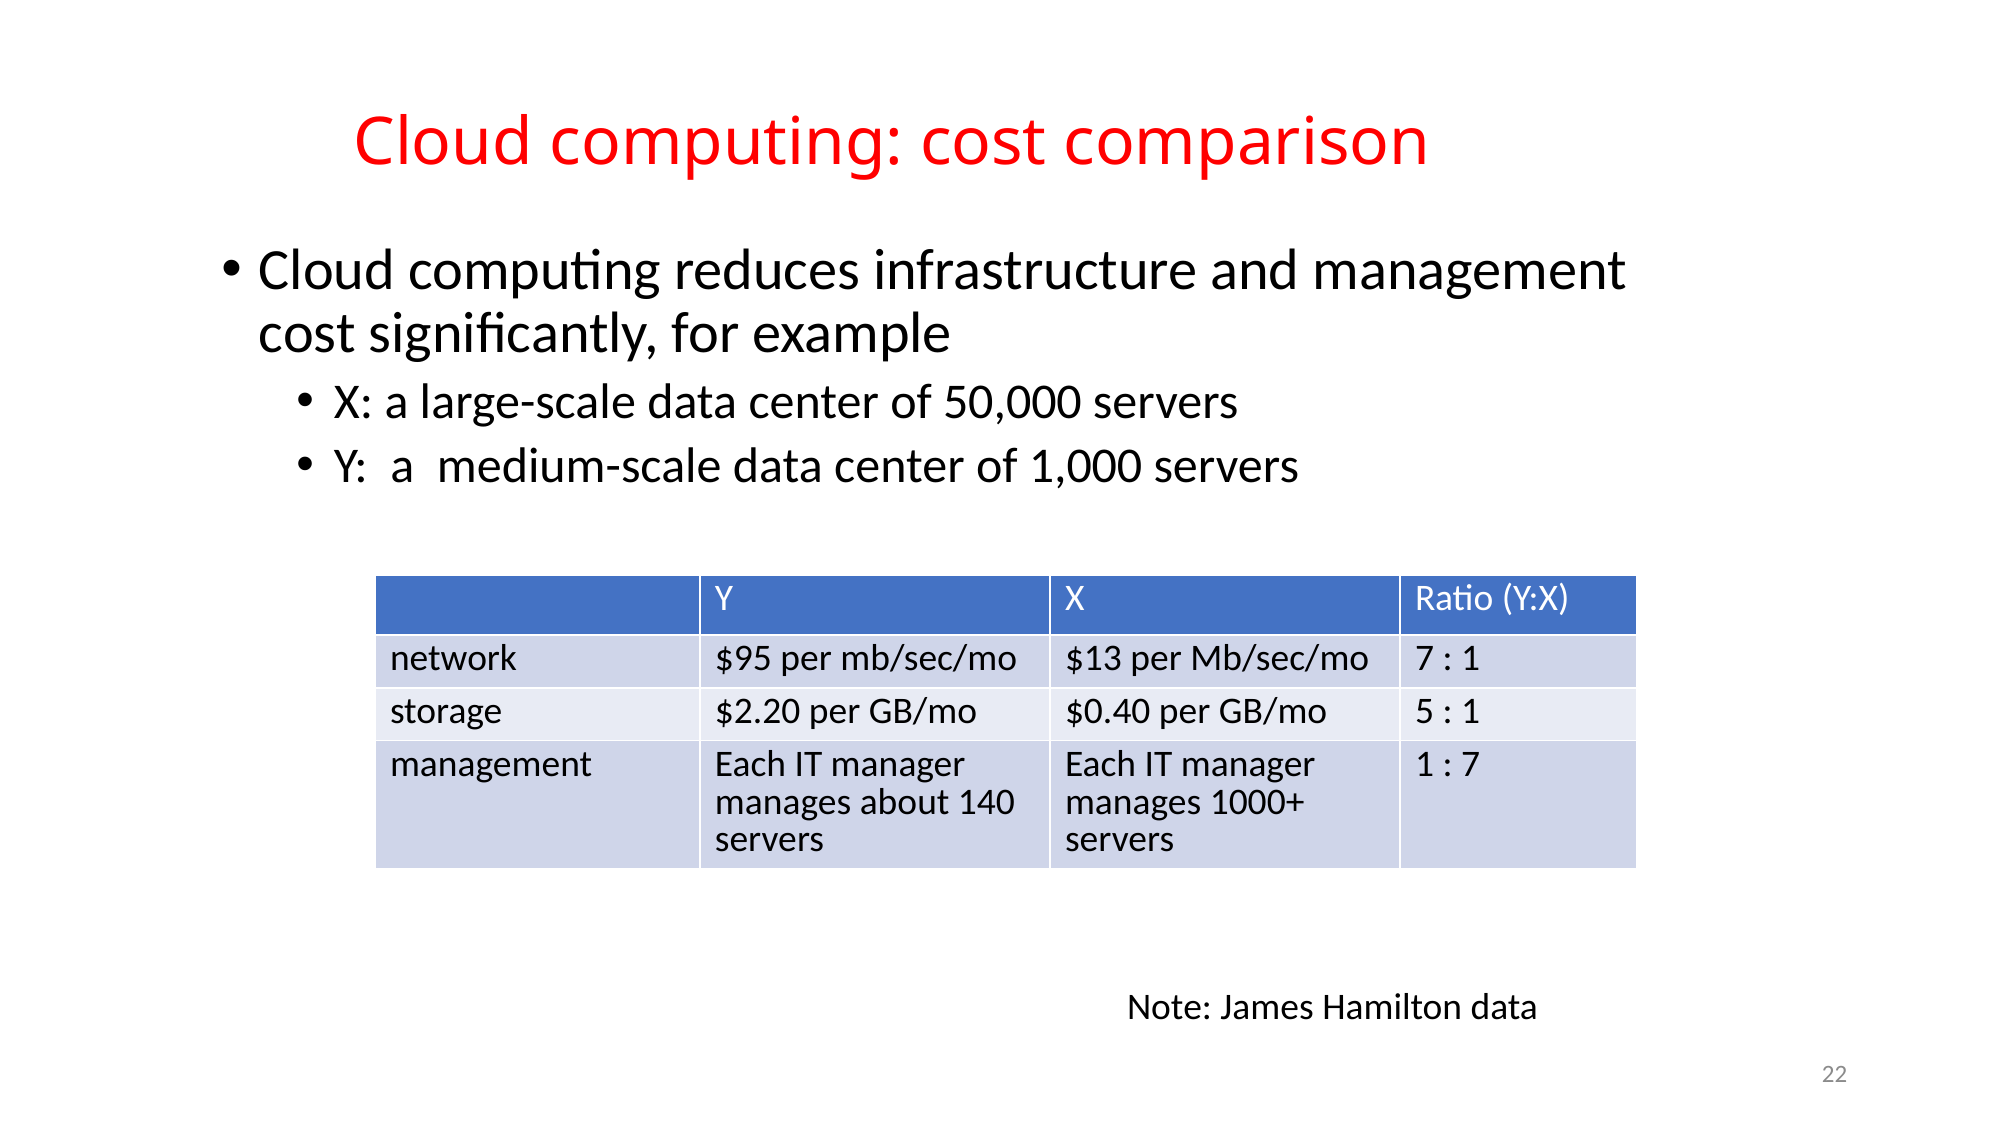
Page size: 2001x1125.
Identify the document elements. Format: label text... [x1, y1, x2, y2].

table_cell 1 : 7 [1401, 741, 1636, 868]
table_cell $13 per Mb/sec/mo [1051, 636, 1399, 687]
table_cell network [376, 636, 699, 687]
table_cell Each IT manager manages about 140 servers [701, 741, 1049, 868]
table_header [376, 576, 699, 634]
table_cell 5 : 1 [1401, 689, 1636, 740]
table_cell storage [376, 689, 699, 740]
text_box Note: James Hamilton data [1112, 974, 1575, 1035]
slide_number 22 [1412, 1042, 1863, 1103]
table_header Ratio (Y:X) [1401, 576, 1636, 634]
table_cell $0.40 per GB/mo [1051, 689, 1399, 740]
table_header X [1051, 576, 1399, 634]
list Cloud computing reduces infrastructure and management cost significantly, for example X: a large-scale data center of 50,000 servers Y: a medium-scale data center of 1,000 servers [206, 231, 1673, 1073]
table_cell management [376, 741, 699, 868]
table_cell 7 : 1 [1401, 636, 1636, 687]
table_cell $2.20 per GB/mo [701, 689, 1049, 740]
title Cloud computing: cost comparison [338, 78, 1689, 209]
table_cell Each IT manager manages 1000+ servers [1051, 741, 1399, 868]
table_cell $95 per mb/sec/mo [701, 636, 1049, 687]
table_header Y [701, 576, 1049, 634]
